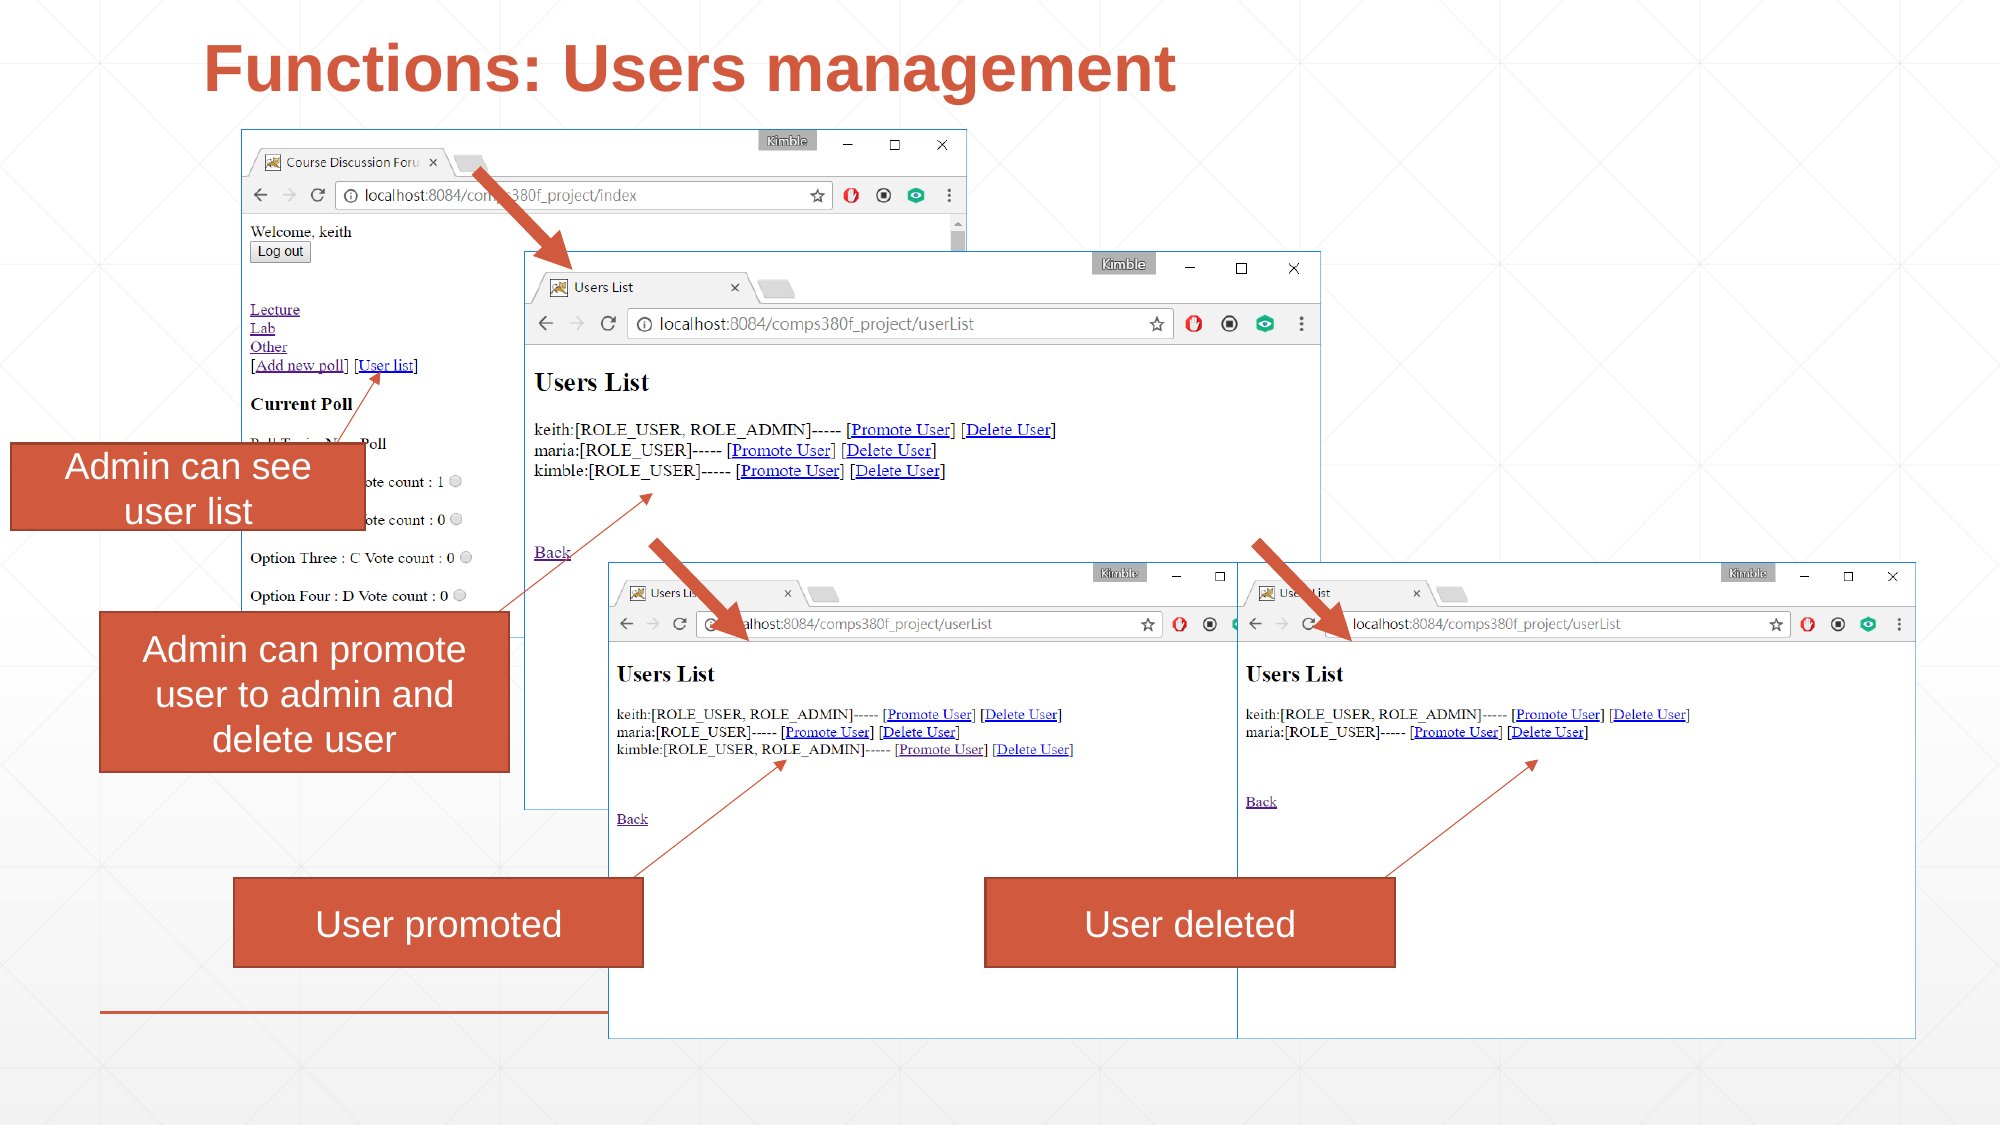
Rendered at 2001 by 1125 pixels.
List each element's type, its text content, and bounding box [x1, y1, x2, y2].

text_box User promoted [233, 877, 608, 968]
title Functions: Users management [188, 13, 1764, 114]
text_box Admin can promote user to admin and delete user [99, 611, 510, 773]
text_box Admin can see user list [10, 442, 241, 531]
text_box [1350, 759, 1539, 905]
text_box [320, 371, 381, 470]
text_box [464, 492, 653, 638]
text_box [598, 759, 787, 905]
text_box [1255, 542, 1352, 642]
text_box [476, 170, 573, 270]
picture [241, 129, 1916, 1039]
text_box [652, 541, 750, 642]
